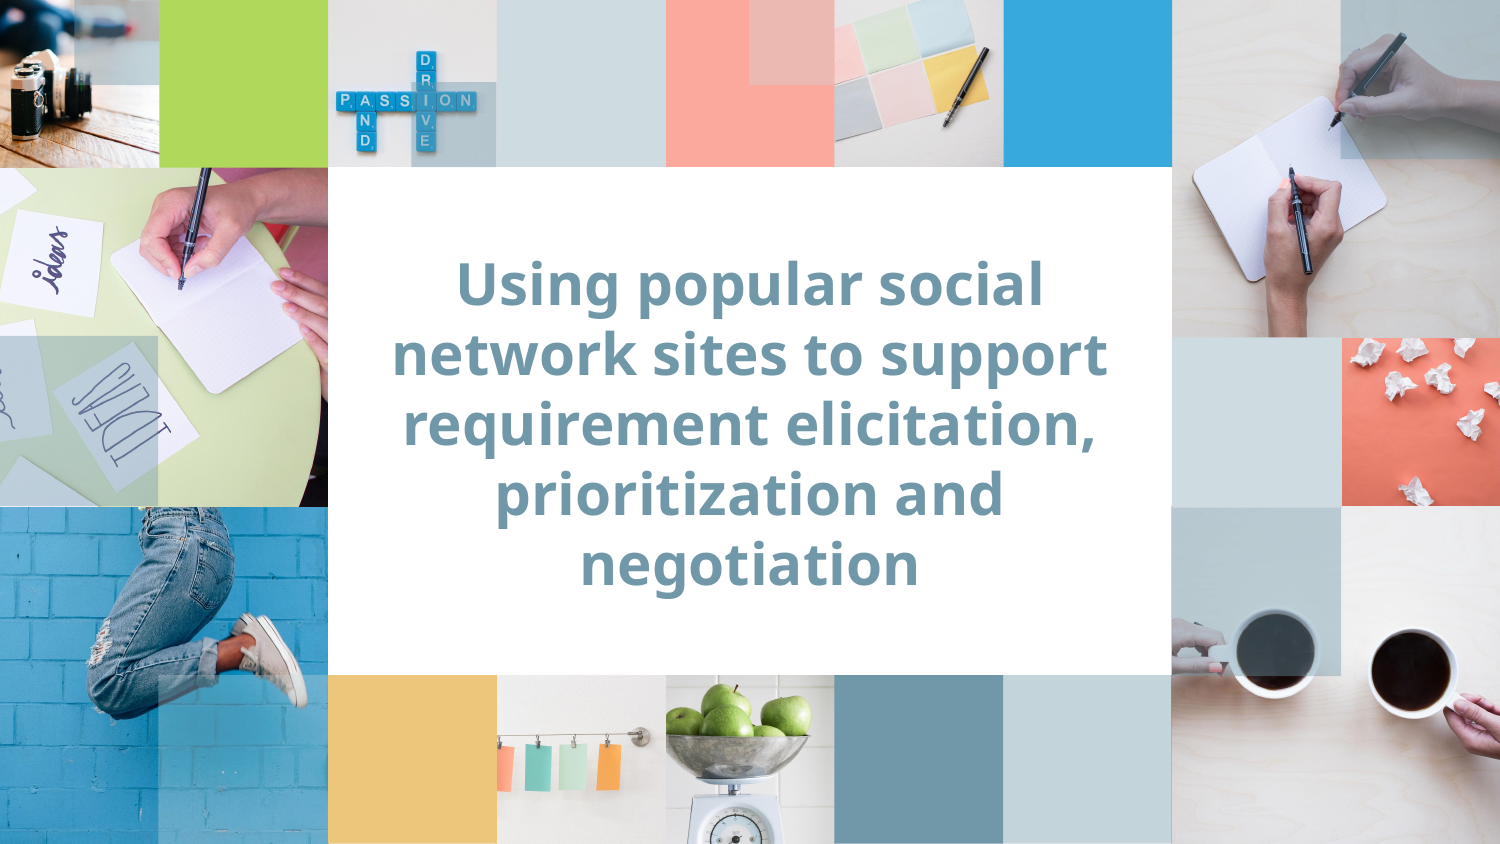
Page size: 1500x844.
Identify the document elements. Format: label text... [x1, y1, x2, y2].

picture [114, 698, 123, 709]
picture [401, 101, 409, 106]
picture [361, 115, 369, 125]
picture [381, 97, 388, 104]
picture [362, 135, 367, 145]
title Using popular social network sites to support requirement elicitation, prioritization and negotiation [324, 159, 1175, 685]
picture [362, 96, 369, 104]
picture [422, 75, 430, 82]
picture [329, 0, 496, 159]
picture [1172, 0, 1500, 844]
picture [835, 0, 1003, 159]
picture [422, 55, 427, 64]
picture [0, 0, 324, 844]
picture [150, 714, 155, 736]
picture [497, 685, 834, 844]
